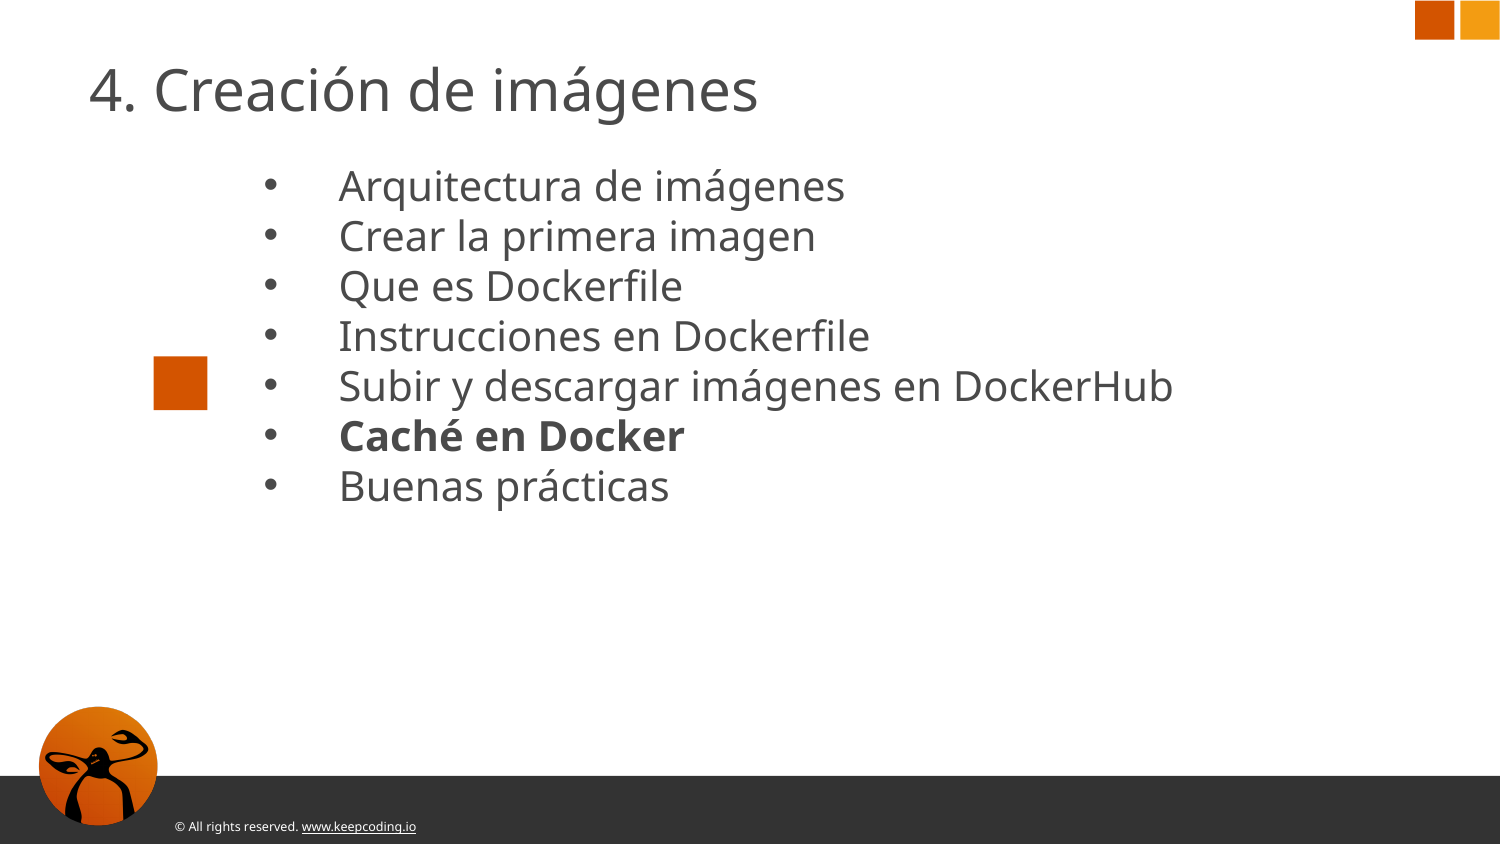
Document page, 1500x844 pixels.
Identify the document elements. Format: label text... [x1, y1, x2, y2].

picture [0, 673, 246, 844]
subtitle 4. Creación de imágenes [43, 44, 1441, 175]
text_box Arquitectura de imágenes Crear la primera imagen Que es Dockerfile Instrucciones en Dockerfile Subir y descargar imágenes en DockerHub Caché en Docker Buenas prácticas [217, 150, 1425, 772]
